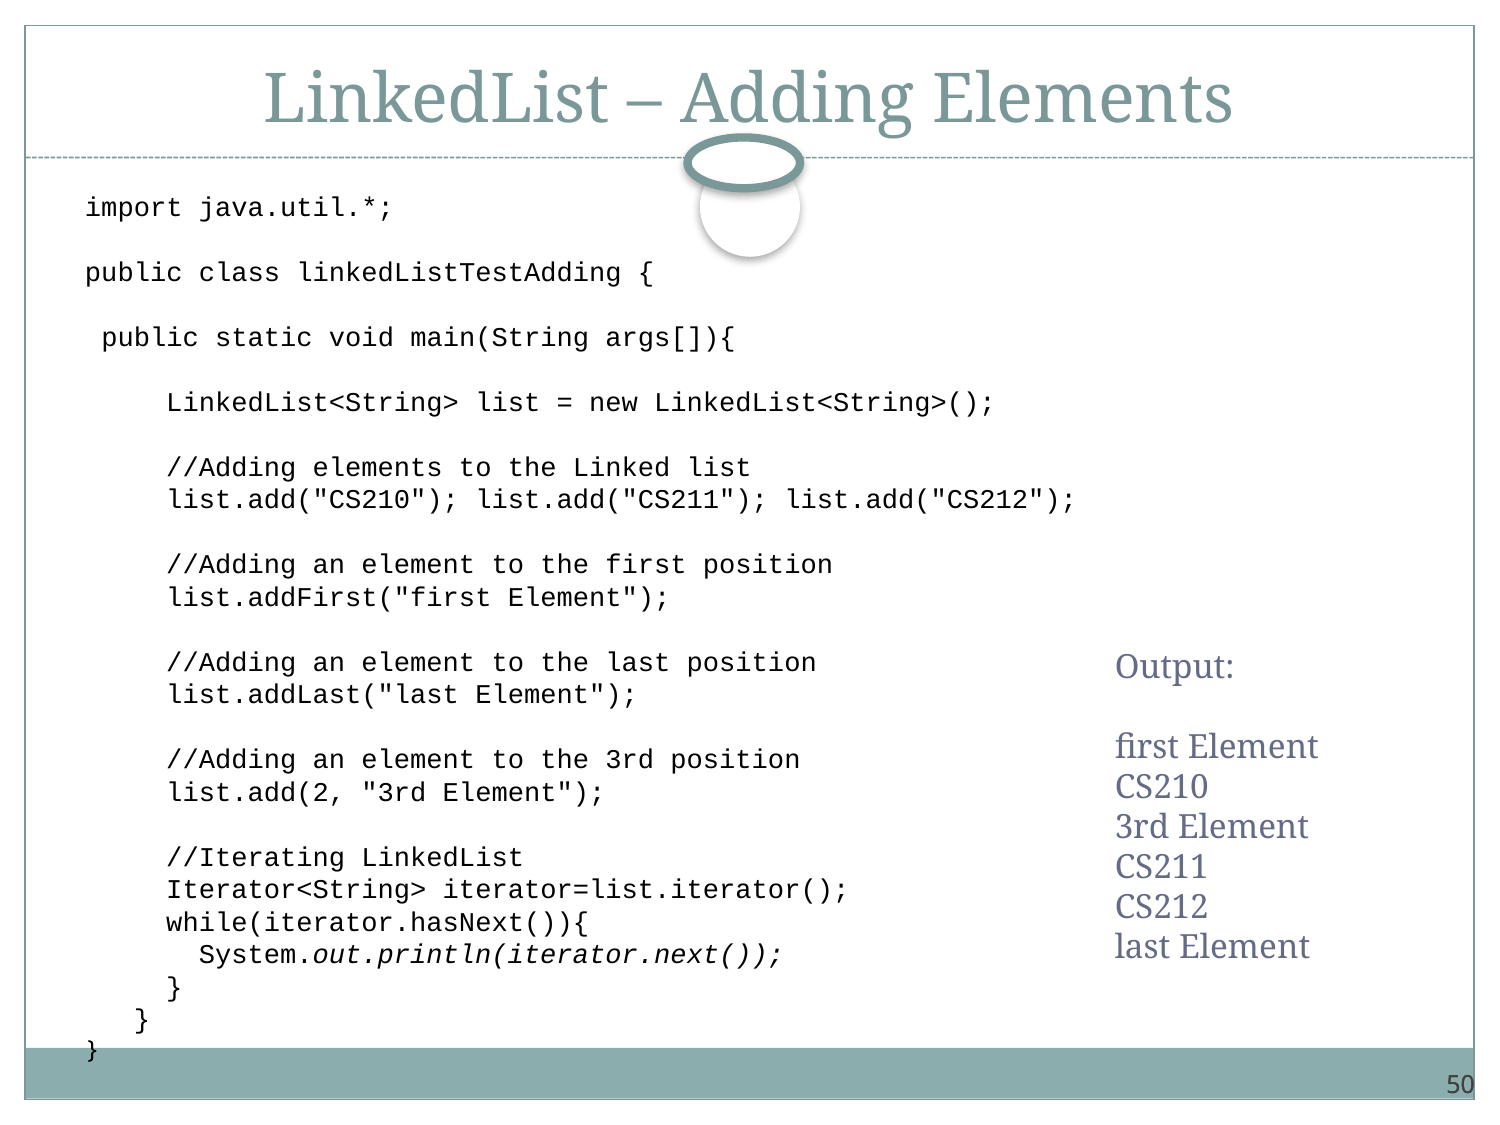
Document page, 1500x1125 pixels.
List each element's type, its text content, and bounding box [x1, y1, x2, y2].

text_box Output: first Element CS210 3rd Element CS211 CS212 last Element [1100, 638, 1375, 973]
title LinkedList – Adding Elements [49, 37, 1450, 144]
text_box import java.util.*; public class linkedListTestAdding { public static void main(String args[]){ LinkedList<String> list = new LinkedList<String>(); //Adding elements to the Linked list list.add("CS210"); list.add("CS211"); list.add("CS212"); //Adding an element to the first position list.addFirst("first Element"); //Adding an element to the last position list.addLast("last Element"); //Adding an element to the 3rd position list.add(2, "3rd Element"); //Iterating LinkedList Iterator<String> iterator=list.iterator(); while(iterator.hasNext()){ System.out.println(iterator.next()); } } } [70, 182, 1133, 1072]
